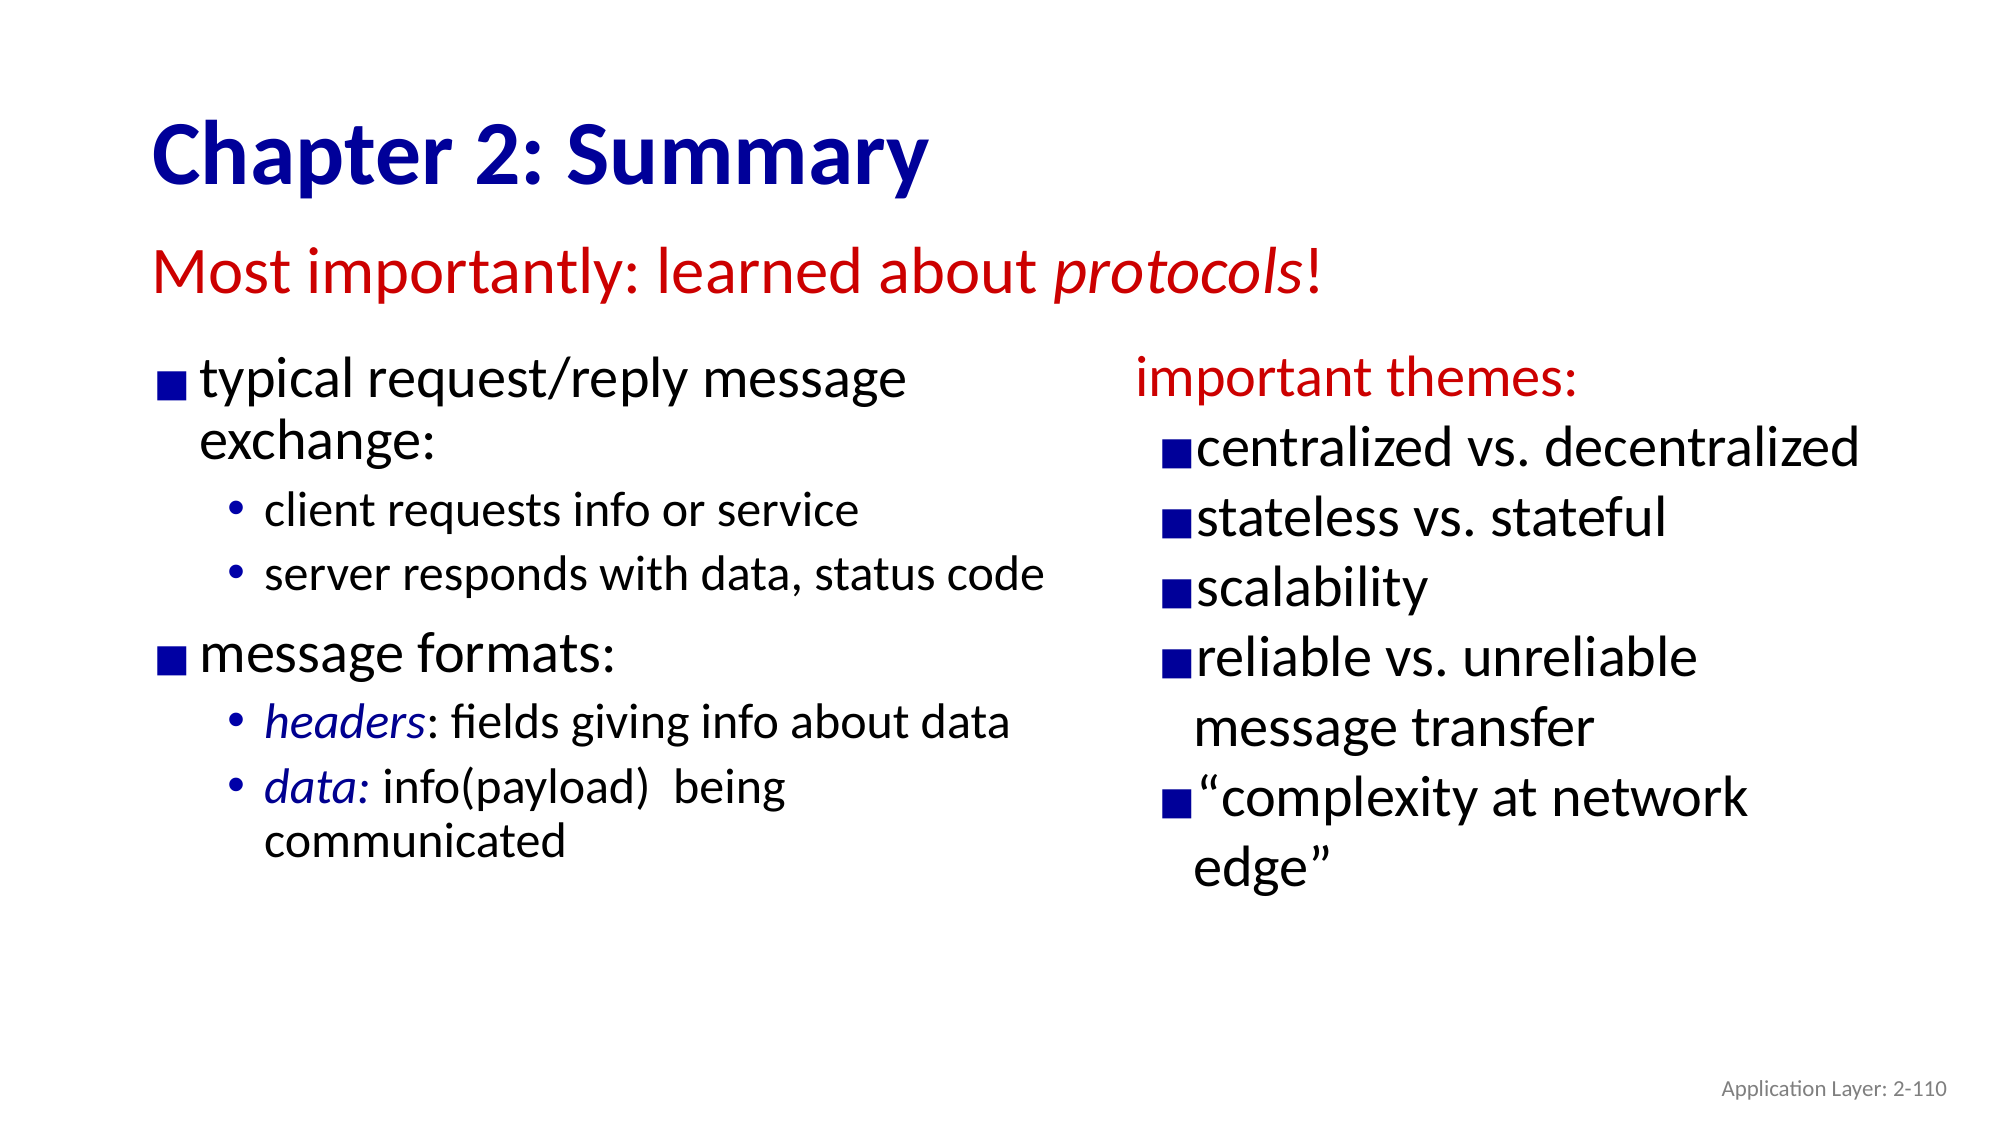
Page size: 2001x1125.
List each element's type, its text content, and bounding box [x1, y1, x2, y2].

slide_number Application Layer: 2-‹#› [1512, 1056, 1963, 1117]
text_box Most importantly: learned about protocols! [115, 228, 1791, 340]
list typical request/reply message exchange: client requests info or service server responds with data, status code message formats: headers: fields giving info about data data: info(payload) being communicated [137, 339, 1072, 1054]
title Chapter 2: Summary [137, 74, 1863, 221]
text_box important themes: centralized vs. decentralized stateless vs. stateful scalability reliable vs. unreliable message transfer “complexity at network edge” [1120, 330, 1885, 934]
